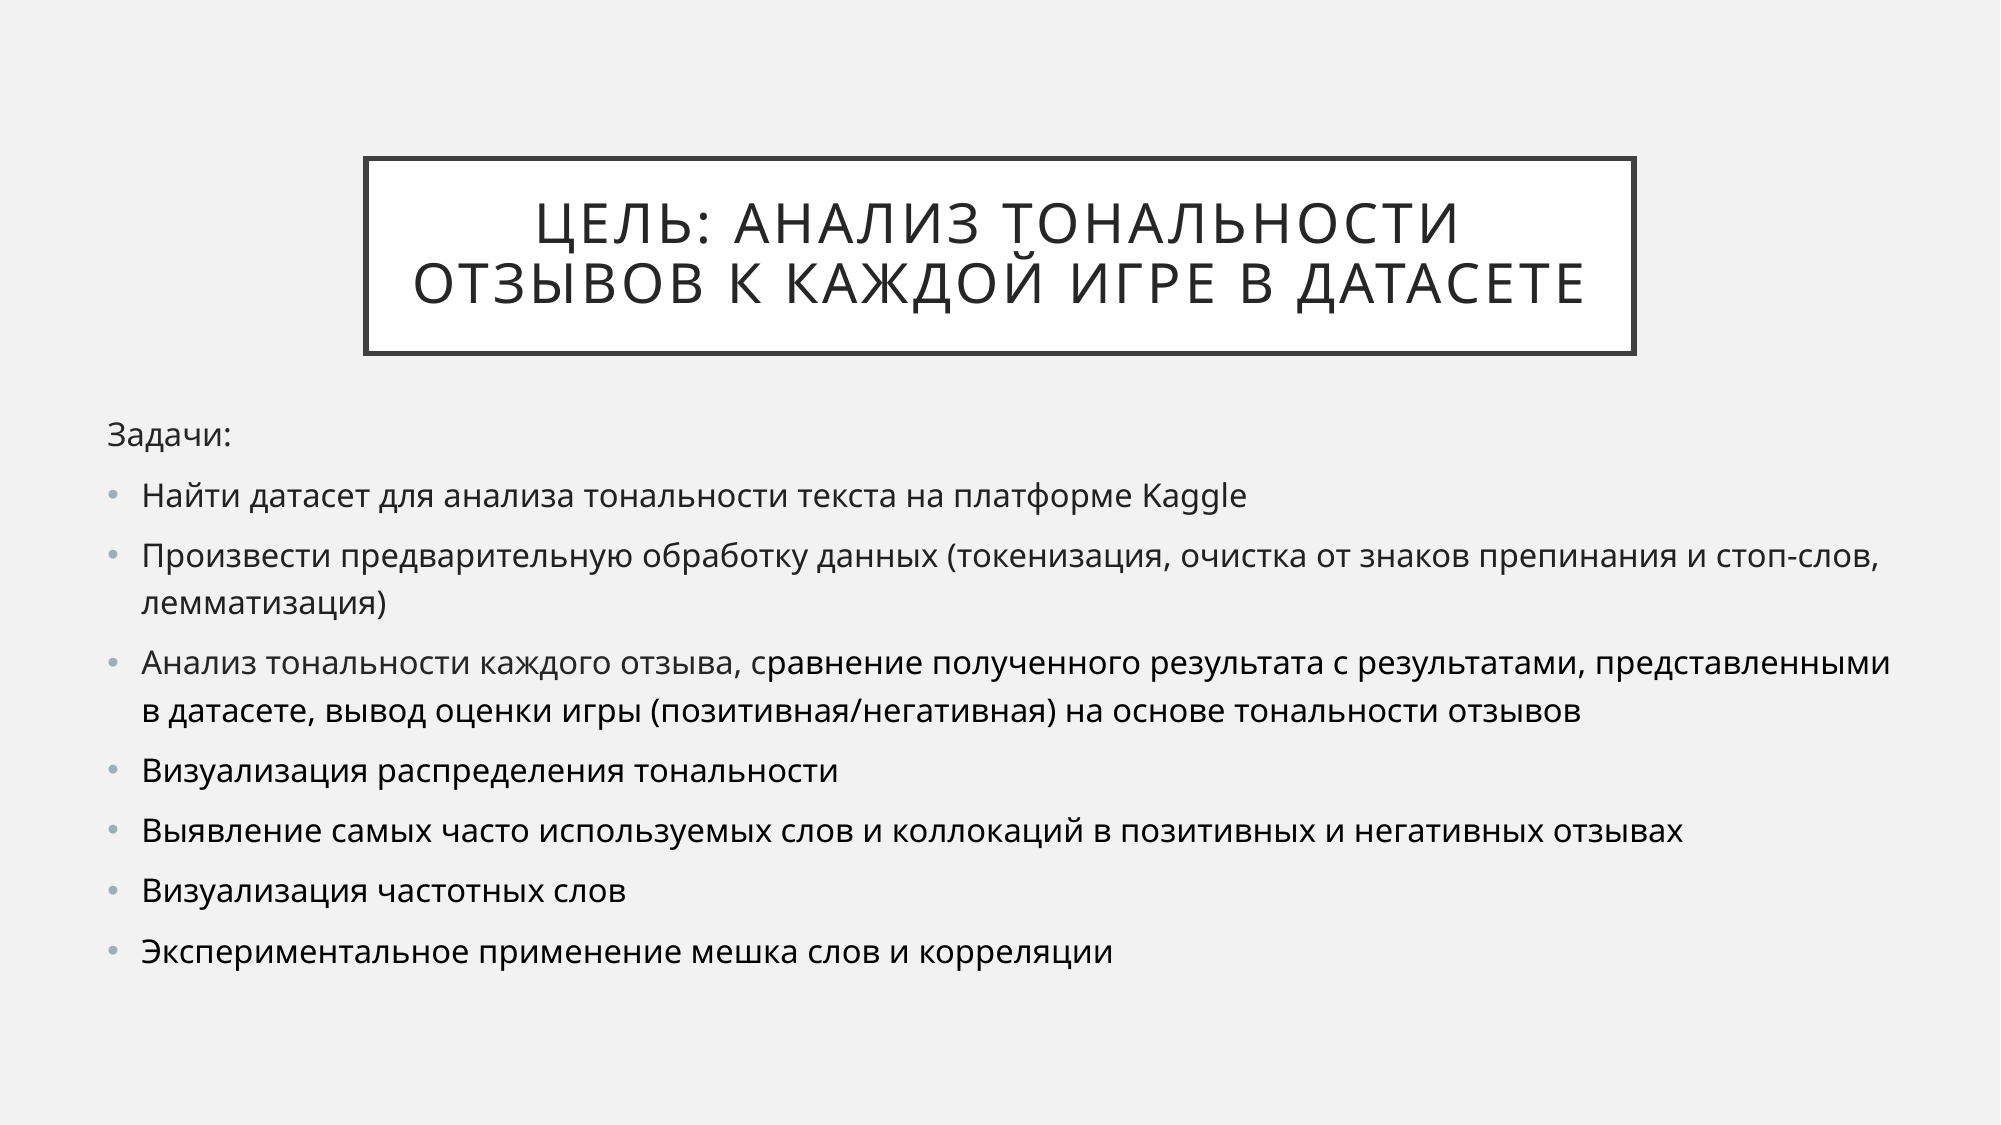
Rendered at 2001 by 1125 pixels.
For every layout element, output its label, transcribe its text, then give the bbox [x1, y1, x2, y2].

title Цель: анализ тональности отзывов к каждой игре в датасете [363, 156, 1637, 356]
list Задачи: Найти датасет для анализа тональности текста на платформе Kaggle Произвести предварительную обработку данных (токенизация, очистка от знаков препинания и стоп-слов, лемматизация) Анализ тональности каждого отзыва, сравнение полученного результата с результатами, представленными в датасете, вывод оценки игры (позитивная/негативная) на основе тональности отзывов Визуализация распределения тональности Выявление самых часто используемых слов и коллокаций в позитивных и негативных отзывах Визуализация частотных слов Экспериментальное применение мешка слов и корреляции [92, 398, 1908, 1012]
